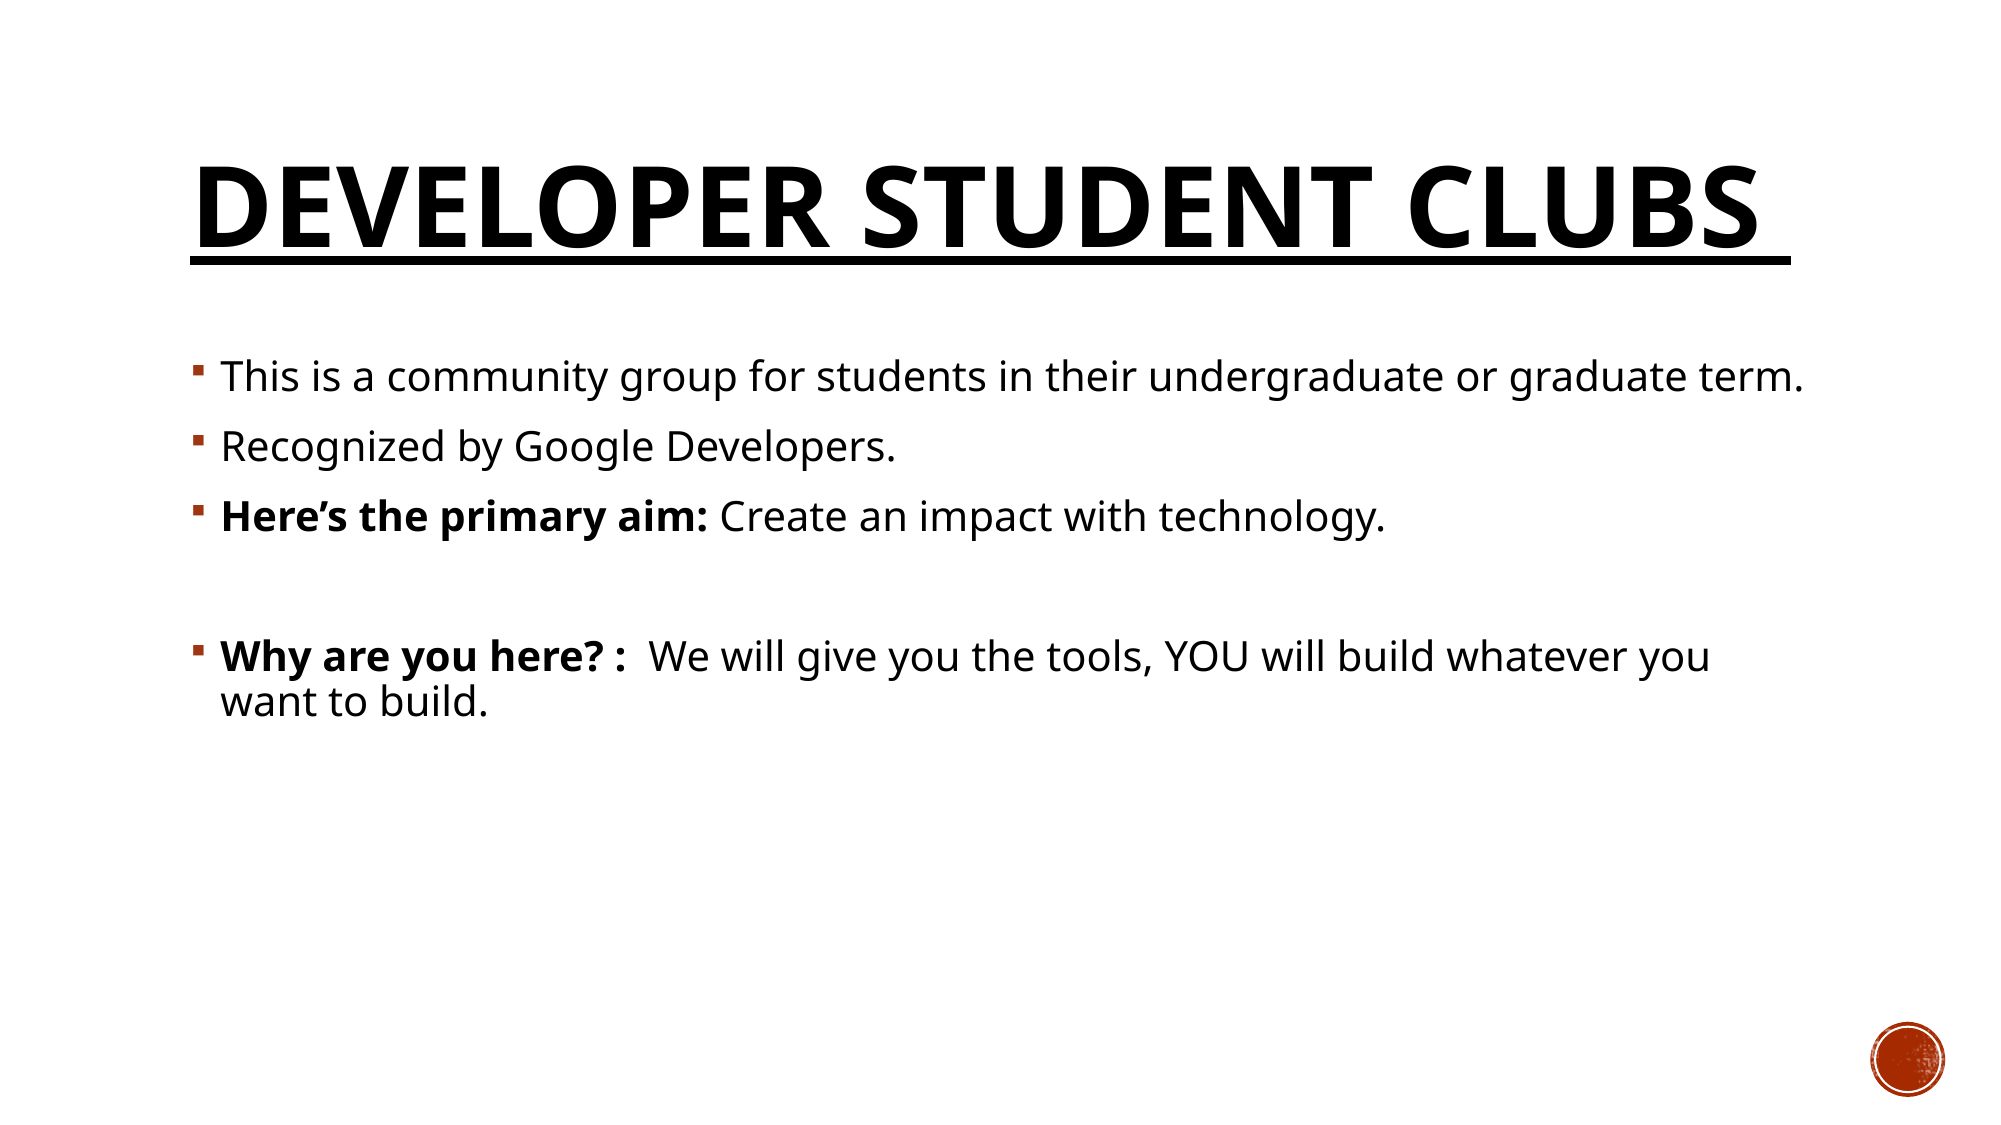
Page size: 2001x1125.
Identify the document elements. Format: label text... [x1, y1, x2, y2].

title Developer Student Clubs [175, 79, 1826, 344]
list This is a community group for students in their undergraduate or graduate term. Recognized by Google Developers. Here’s the primary aim: Create an impact with technology. Why are you here? : We will give you the tools, YOU will build whatever you want to build. [175, 348, 1826, 1013]
